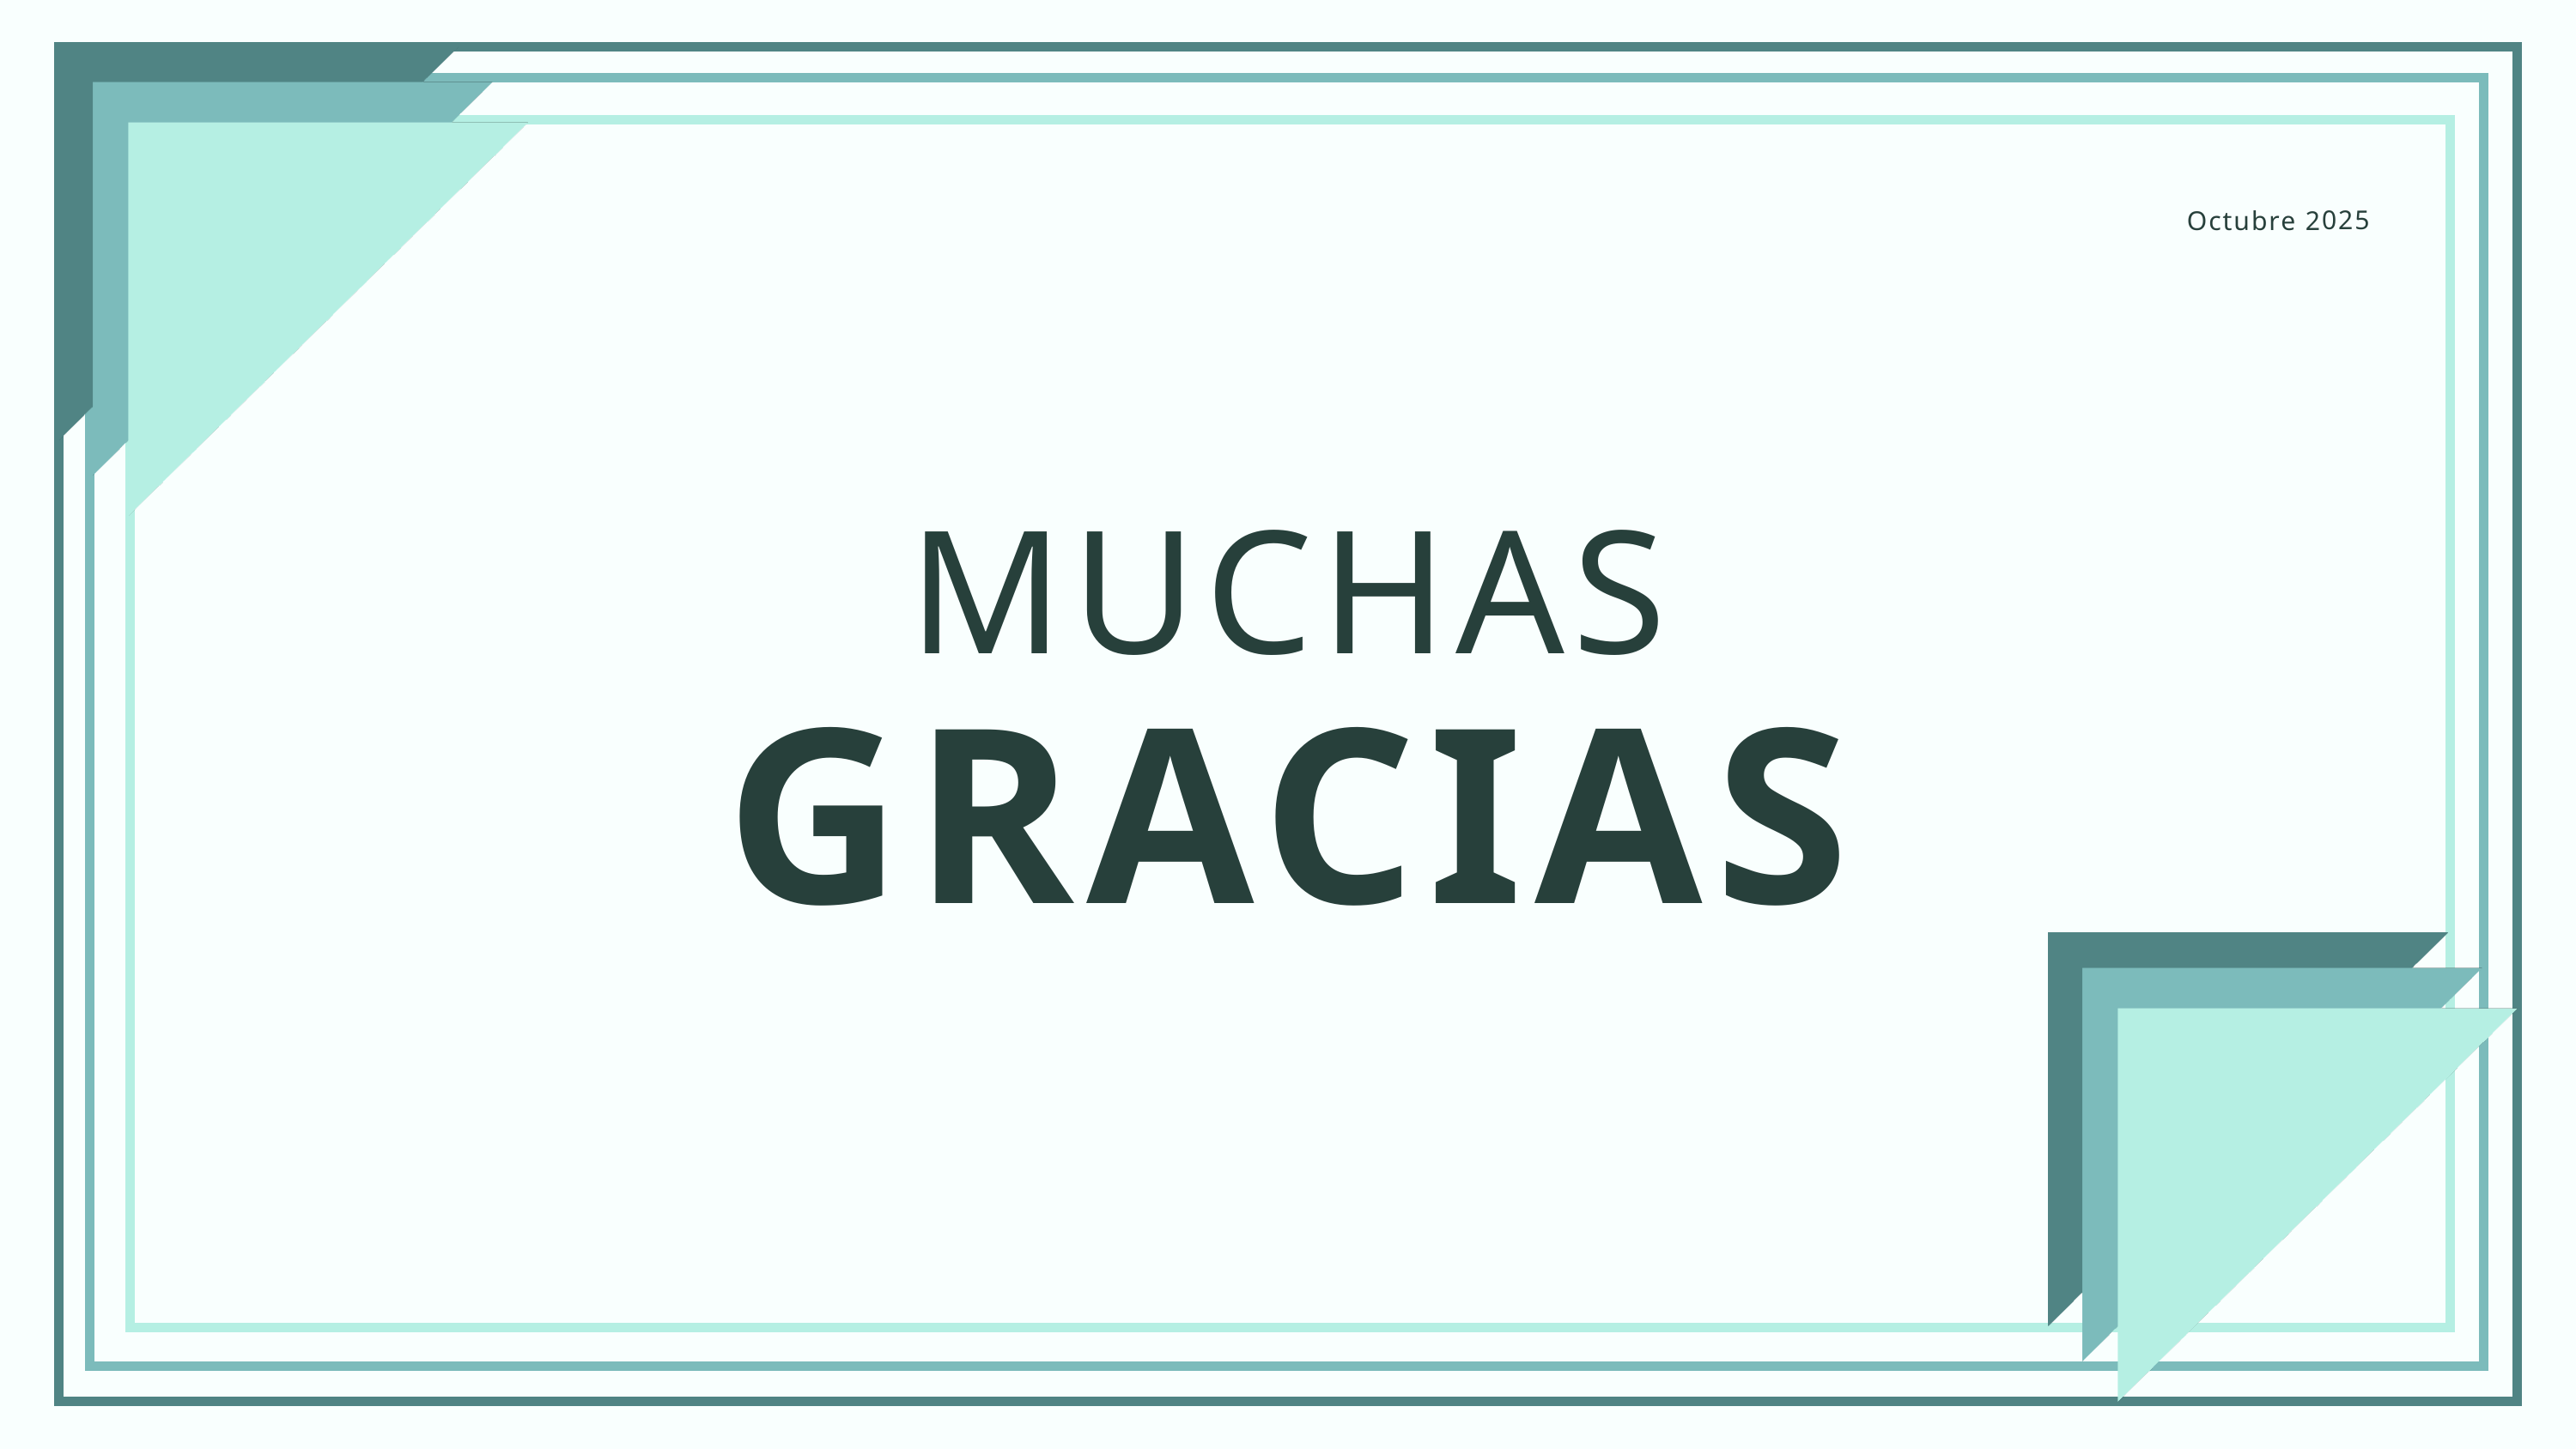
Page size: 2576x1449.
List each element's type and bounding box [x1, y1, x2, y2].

text_box [58, 46, 2518, 1403]
